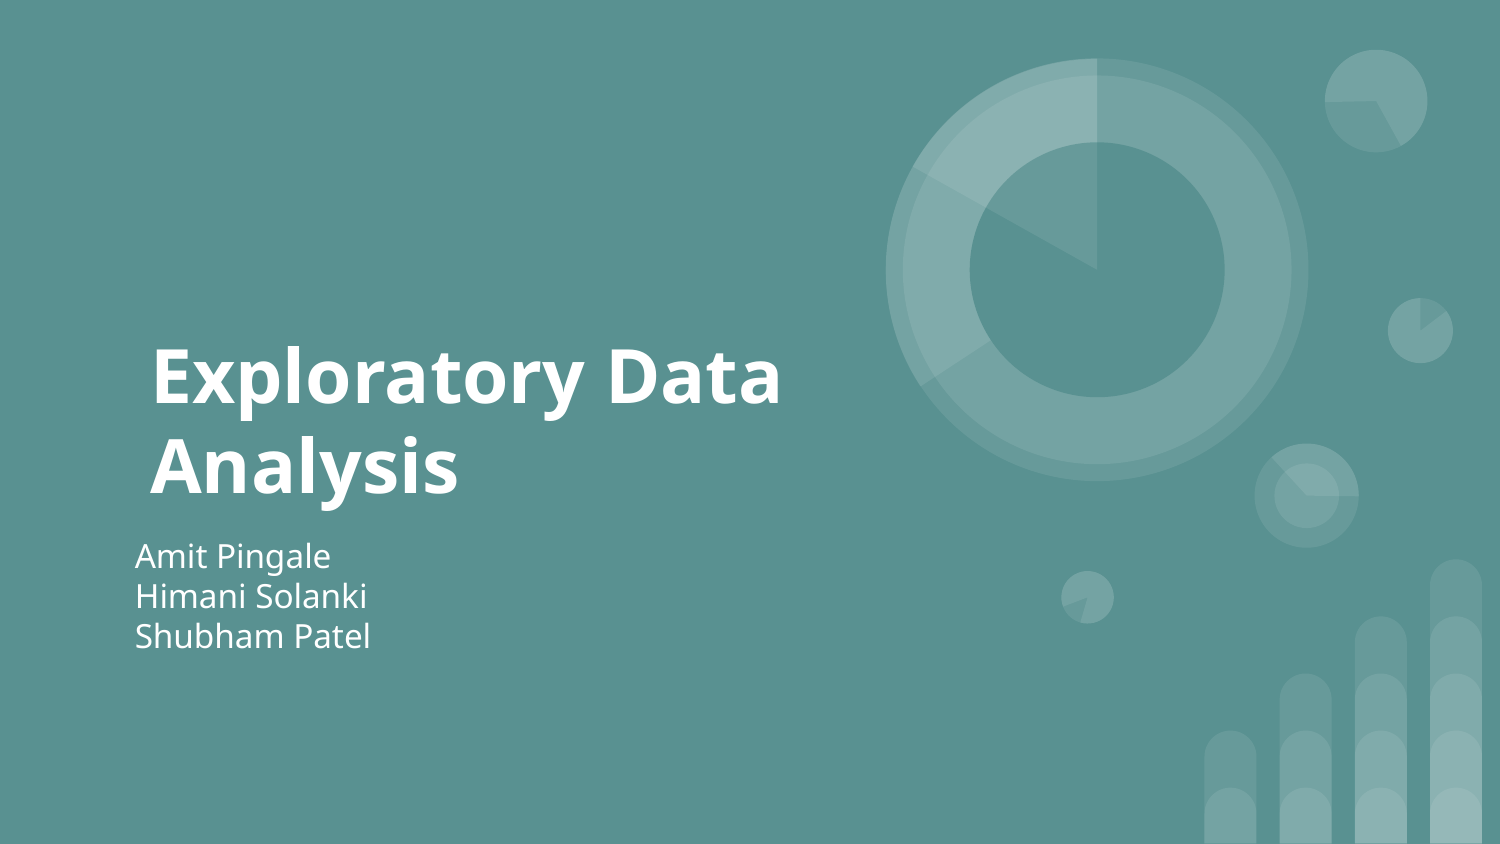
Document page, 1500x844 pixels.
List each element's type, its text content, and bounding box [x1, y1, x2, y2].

subtitle Amit Pingale Himani Solanki Shubham Patel [119, 520, 1381, 685]
title Exploratory Data Analysis [135, 264, 834, 520]
